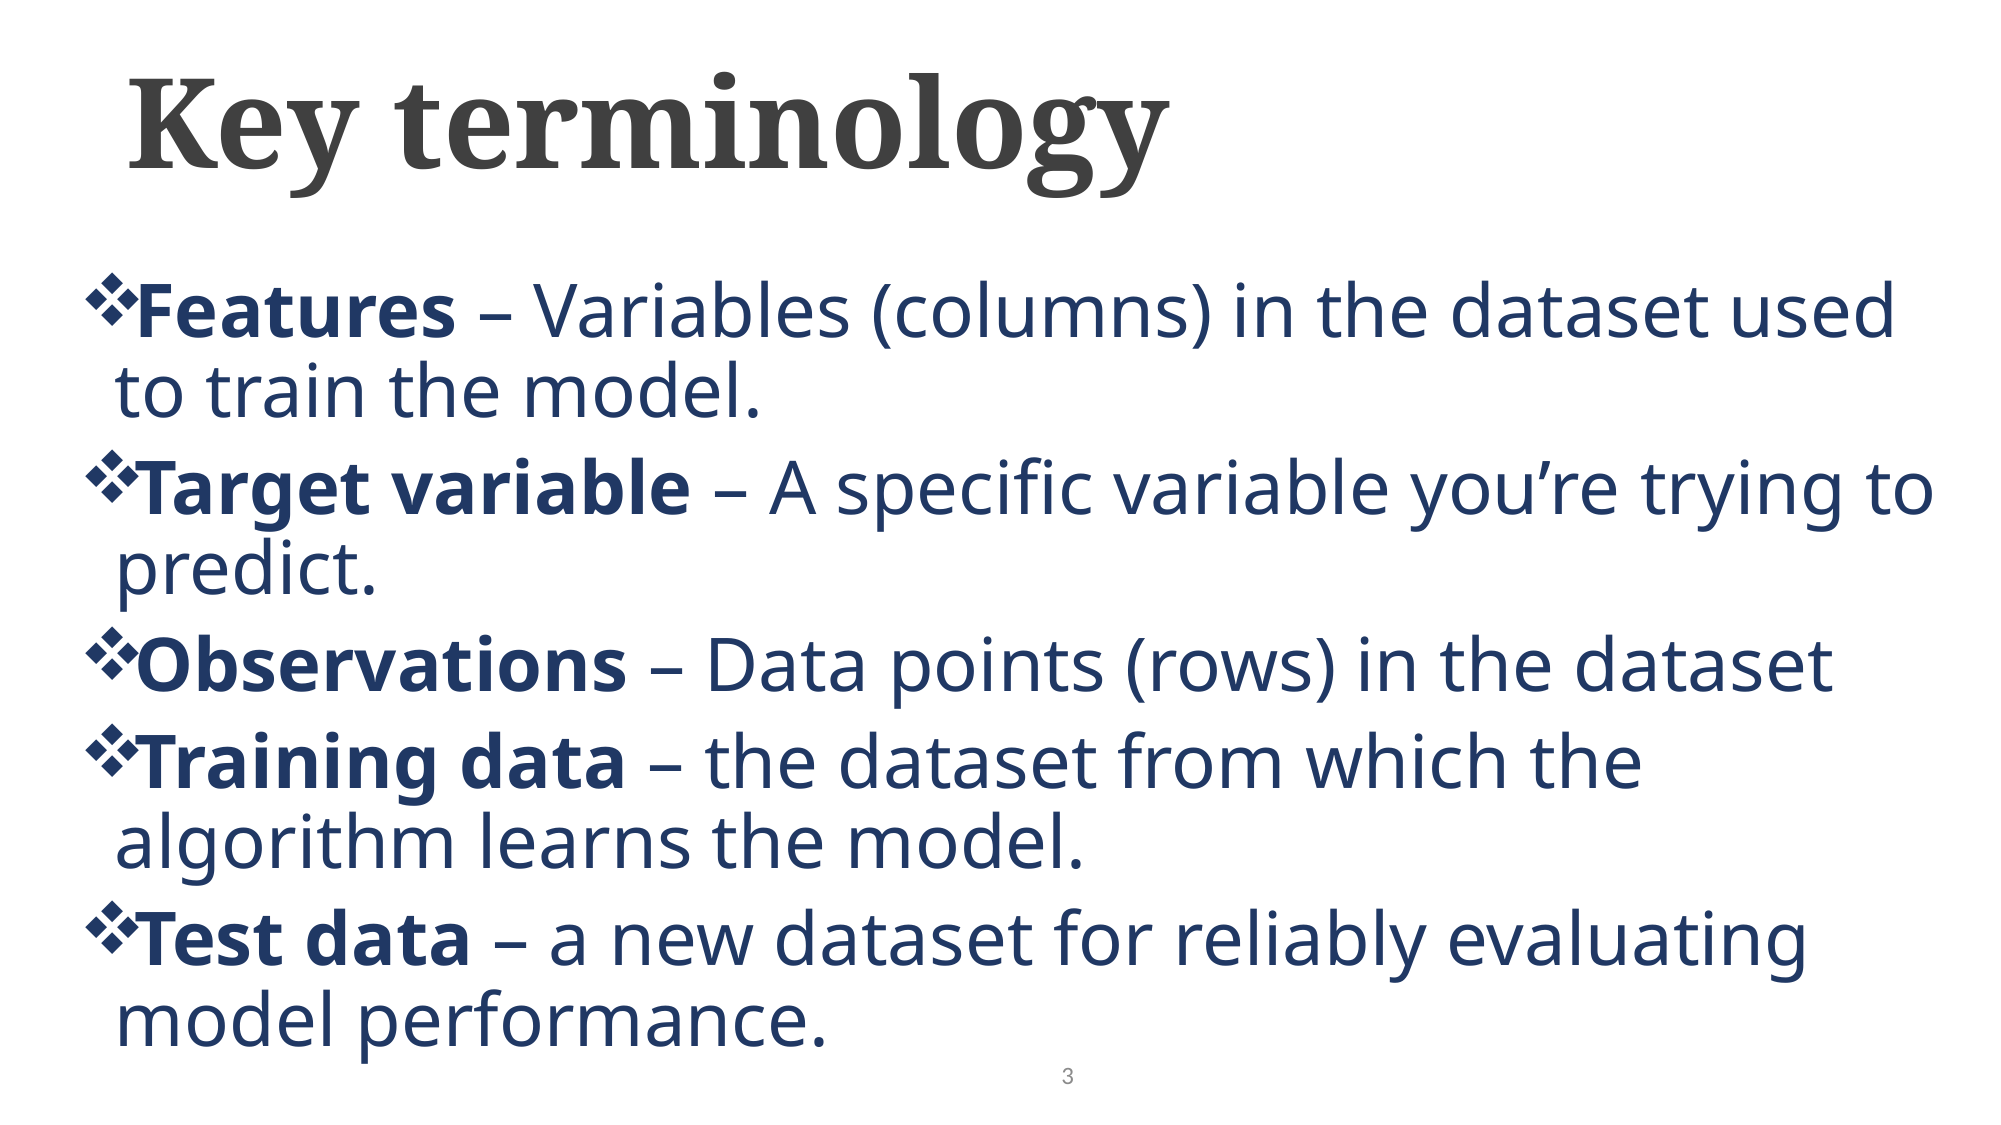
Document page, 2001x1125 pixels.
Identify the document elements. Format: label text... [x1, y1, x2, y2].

slide_number 3 [639, 1044, 1089, 1105]
title Key terminology [111, 19, 1837, 237]
list Features – Variables (columns) in the dataset used to train the model. Target variable – A specific variable you’re trying to predict. Observations – Data points (rows) in the dataset Training data – the dataset from which the algorithm learns the model. Test data – a new dataset for reliably evaluating model performance. [64, 265, 1974, 1076]
